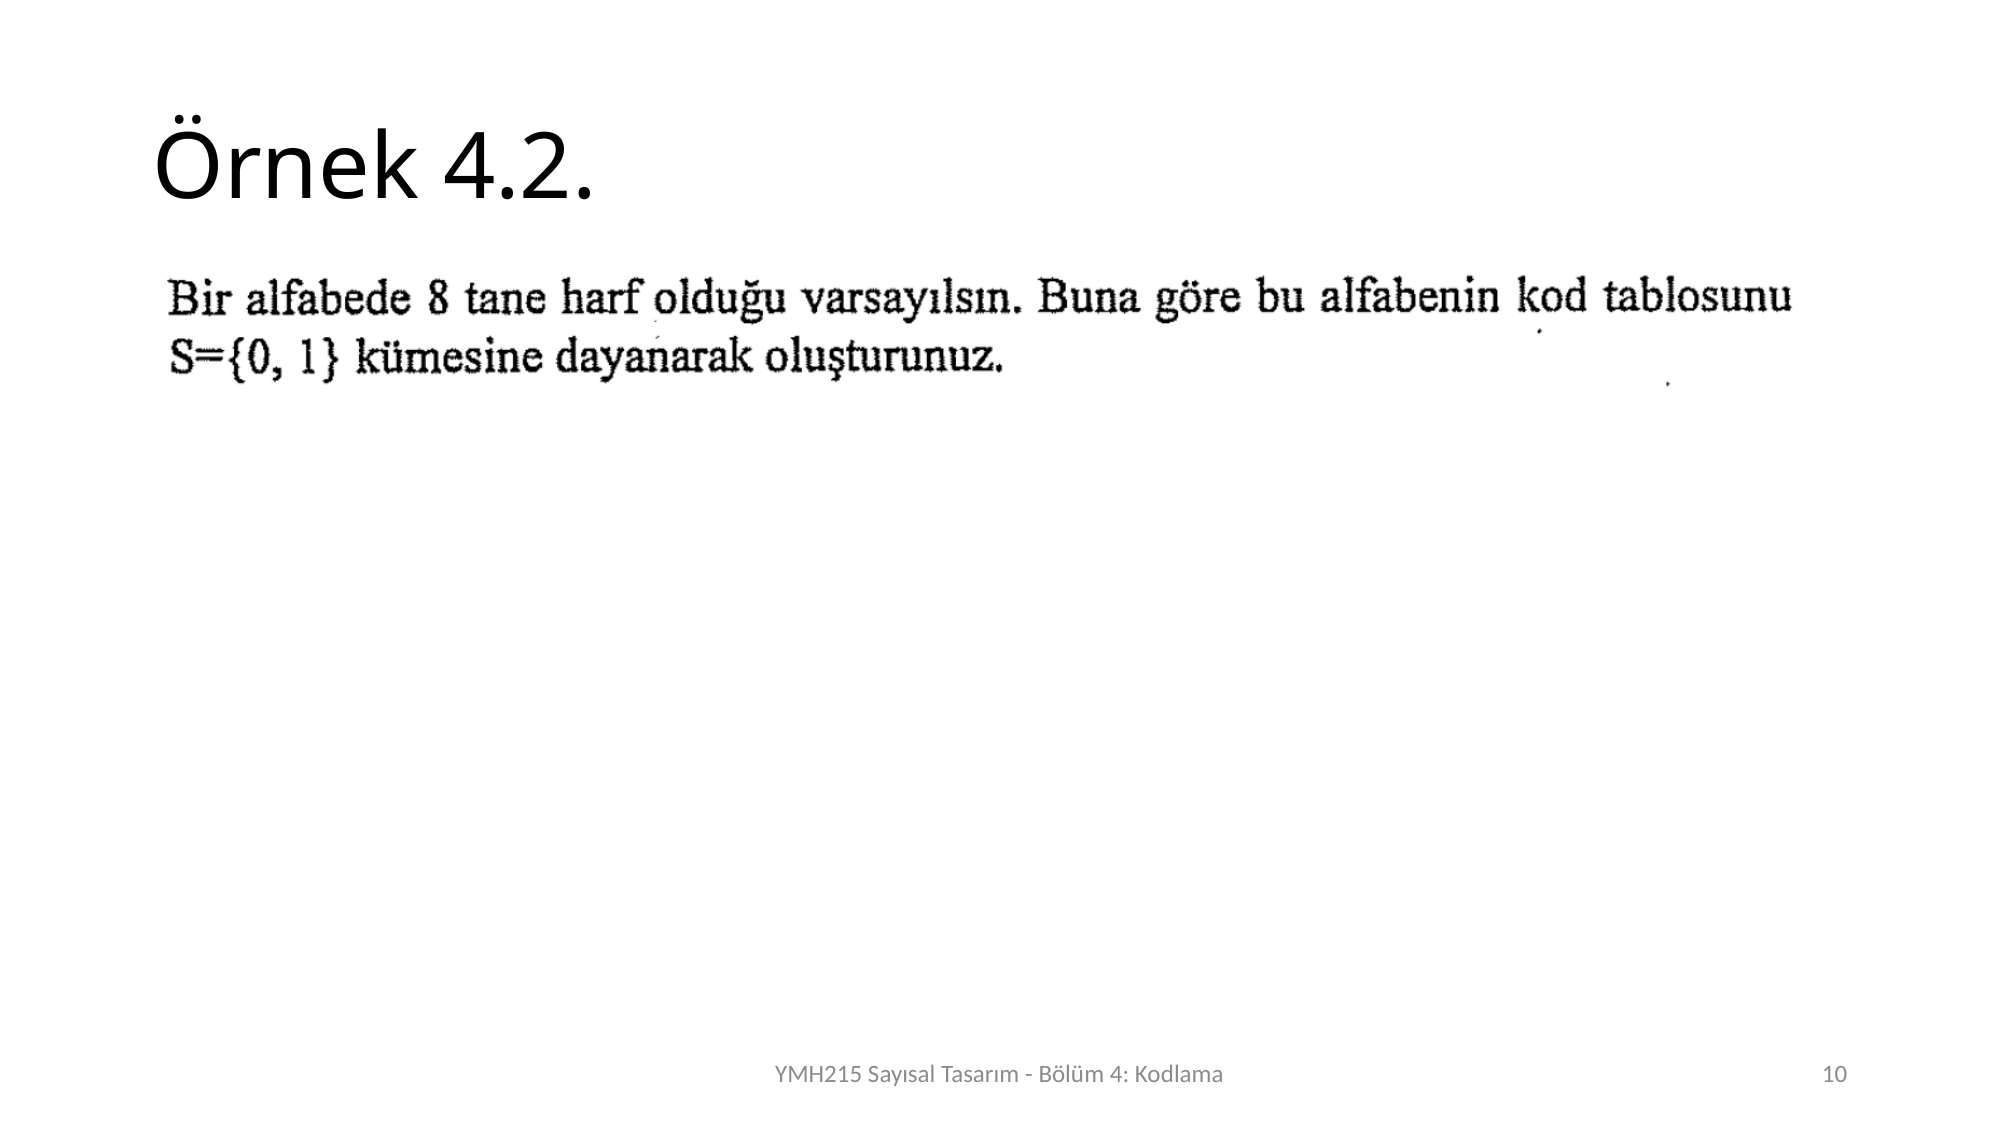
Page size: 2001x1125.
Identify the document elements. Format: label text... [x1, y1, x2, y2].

title Örnek 4.2. [137, 59, 1863, 278]
footer YMH215 Sayısal Tasarım - Bölüm 4: Kodlama [662, 1042, 1338, 1103]
slide_number 10 [1412, 1042, 1863, 1103]
picture [137, 262, 1808, 397]
